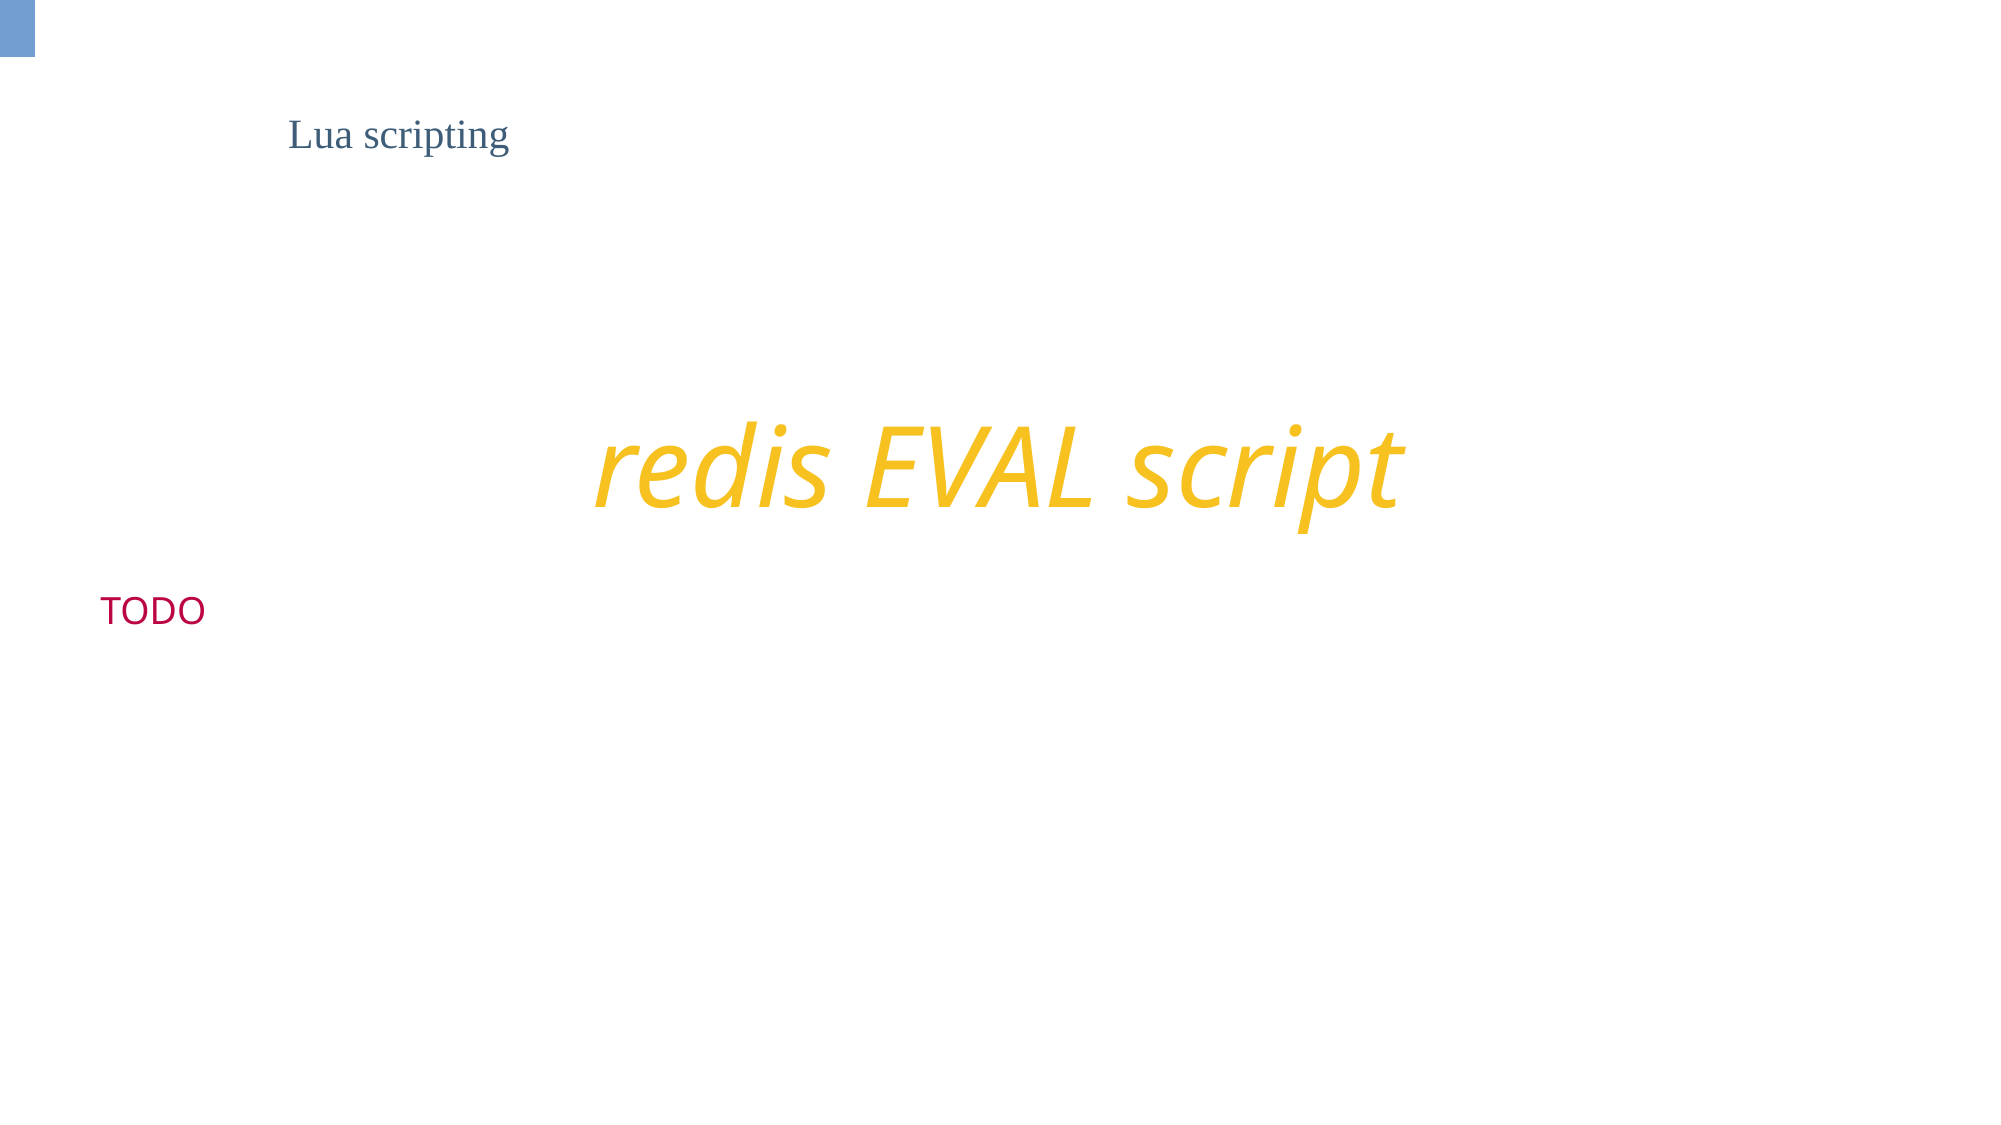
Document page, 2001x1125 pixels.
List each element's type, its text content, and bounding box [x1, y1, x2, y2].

text_box TODO [85, 579, 1899, 639]
text_box redis EVAL script [275, 387, 1722, 538]
text_box Lua scripting [273, 99, 1720, 165]
